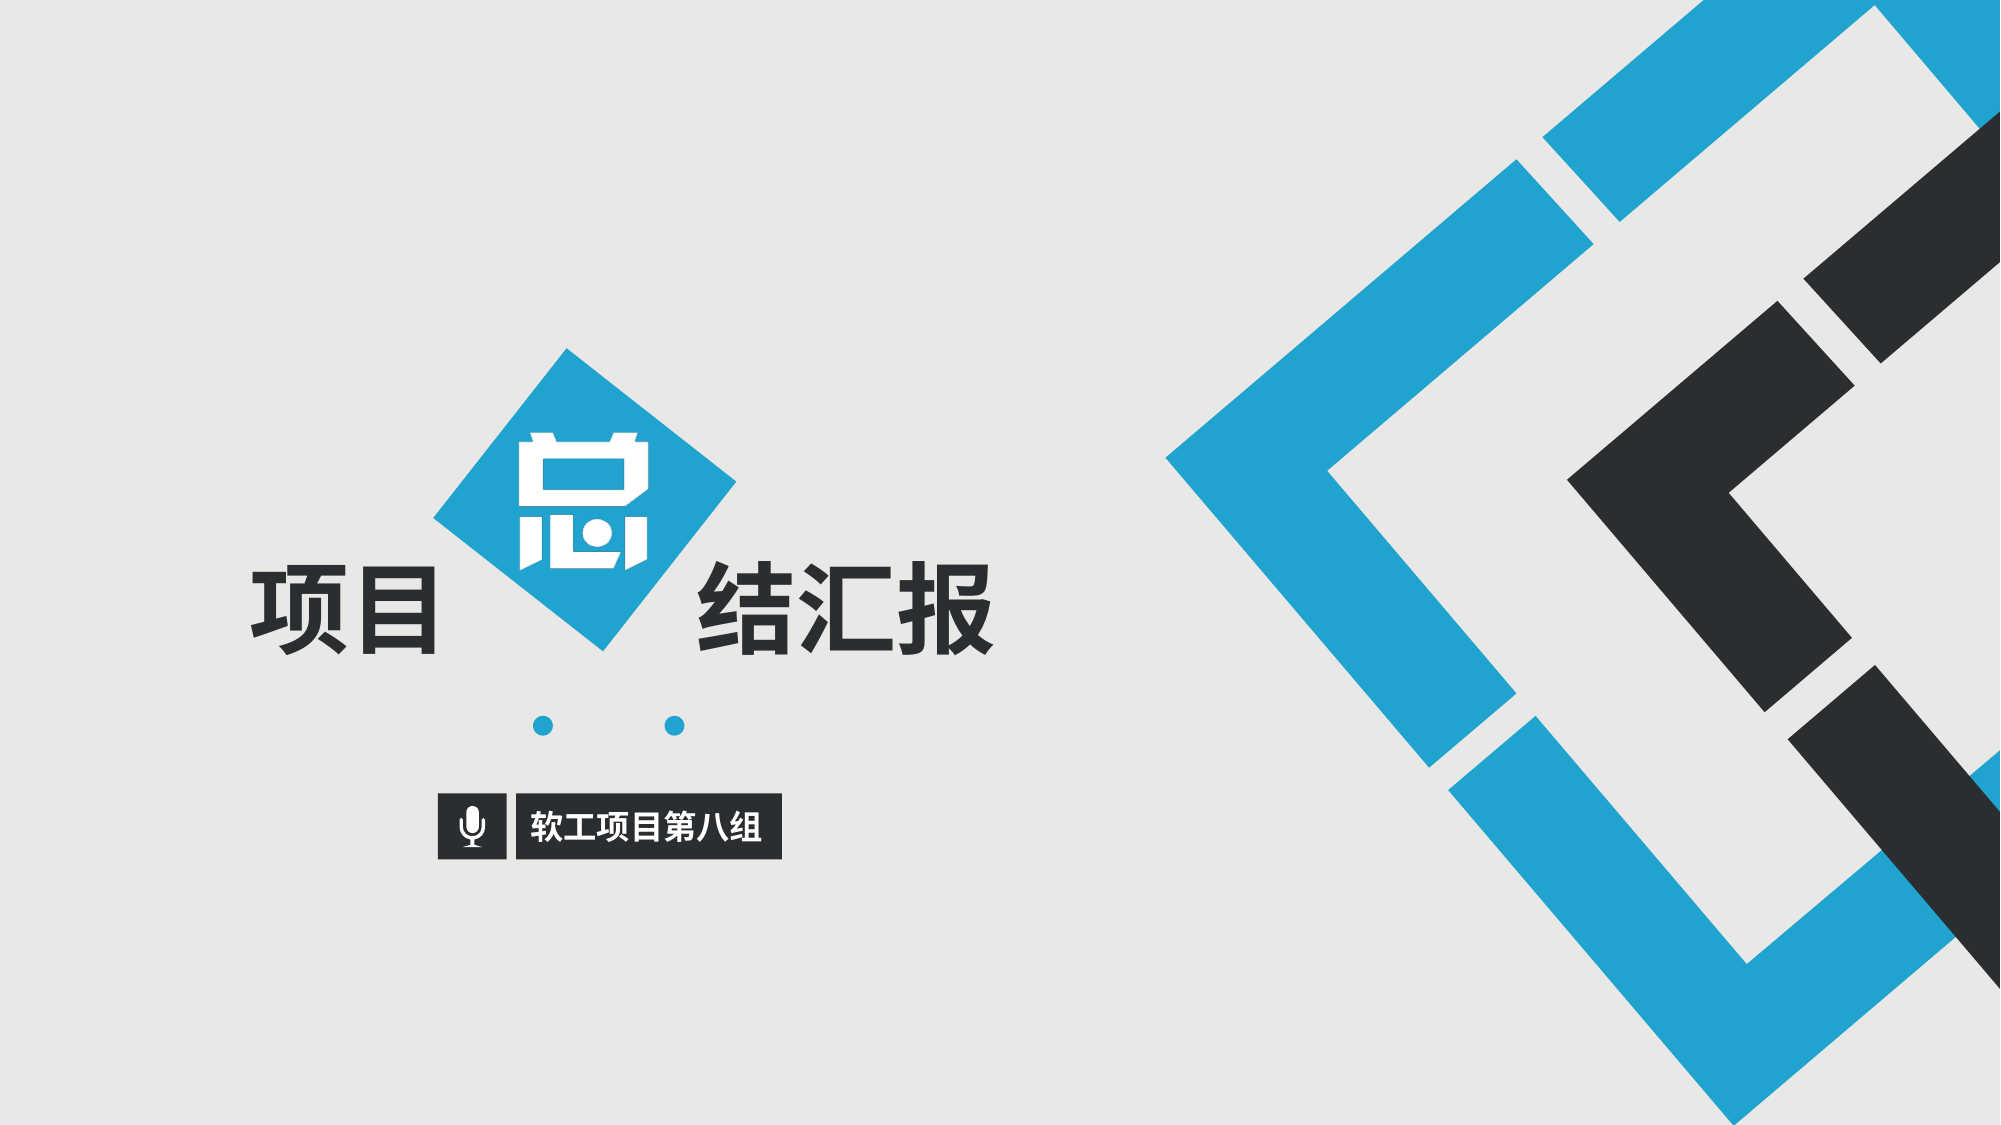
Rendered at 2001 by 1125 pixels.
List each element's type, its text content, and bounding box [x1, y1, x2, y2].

text_box [1785, 662, 2000, 991]
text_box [265, 715, 554, 736]
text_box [515, 793, 859, 860]
text_box [1801, 109, 2000, 366]
text_box [1540, 0, 2000, 225]
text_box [476, 391, 693, 609]
text_box [1564, 298, 1857, 715]
text_box [1163, 157, 1596, 770]
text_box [437, 793, 507, 860]
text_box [664, 715, 972, 736]
text_box 项目 [234, 538, 578, 674]
text_box [1446, 713, 1955, 1125]
text_box [1970, 748, 2000, 807]
text_box 结汇报 [681, 538, 1025, 674]
